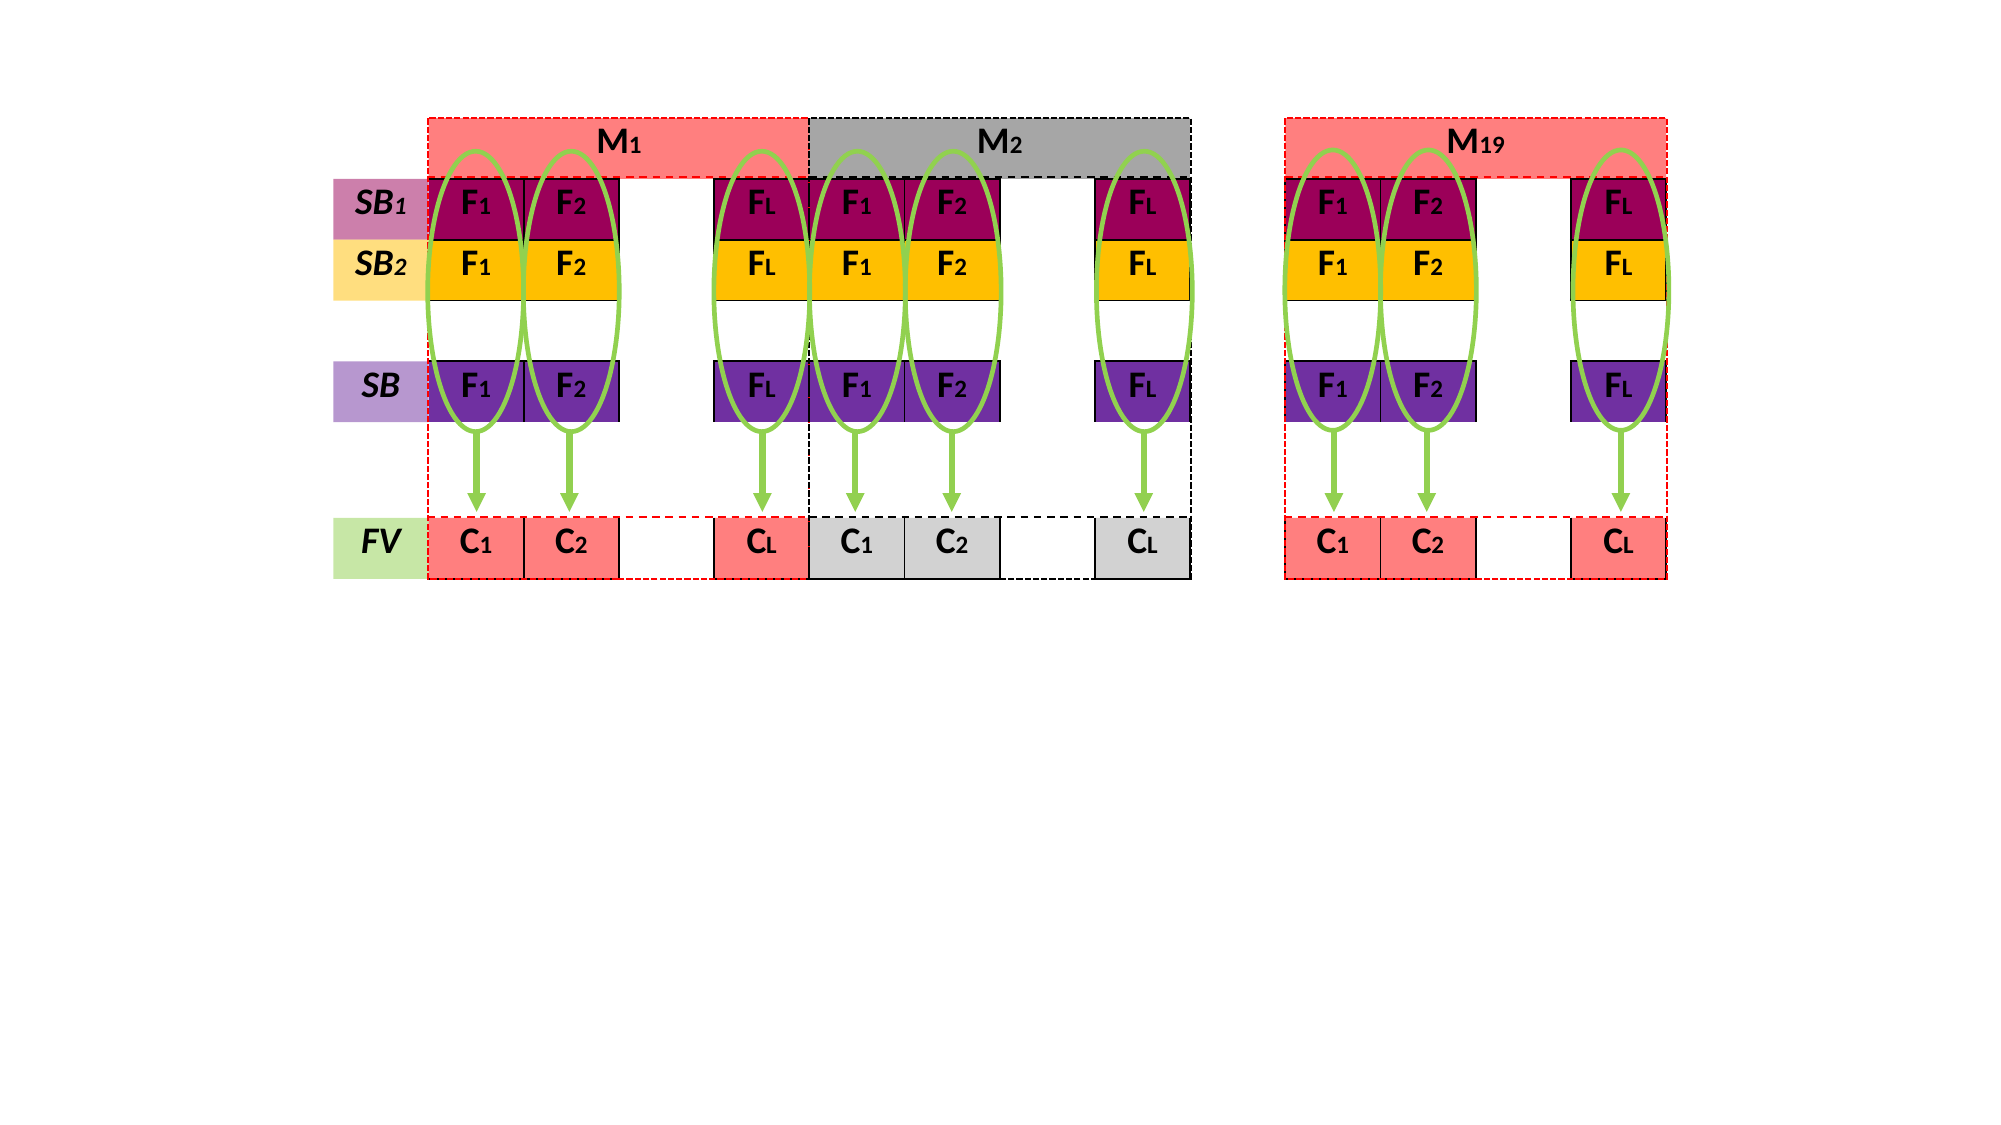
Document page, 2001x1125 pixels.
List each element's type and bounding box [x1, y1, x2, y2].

text_box [904, 178, 1003, 433]
text_box [427, 178, 809, 517]
text_box [1379, 178, 1478, 432]
text_box [426, 178, 523, 433]
text_box [542, 150, 601, 177]
text_box [1284, 178, 1668, 580]
text_box [924, 150, 983, 177]
text_box [808, 117, 1192, 241]
text_box [446, 150, 505, 177]
text_box [1398, 148, 1458, 177]
text_box [1284, 117, 1668, 249]
text_box [808, 178, 905, 433]
text_box [427, 117, 809, 177]
text_box [427, 518, 809, 580]
text_box [1115, 150, 1174, 177]
text_box [712, 178, 810, 433]
text_box [1283, 178, 1381, 432]
text_box [1095, 178, 1194, 433]
text_box [1571, 178, 1670, 432]
text_box [1591, 148, 1651, 177]
text_box [828, 150, 887, 177]
text_box [522, 178, 621, 433]
text_box [808, 178, 1192, 580]
text_box [1303, 148, 1363, 177]
text_box [732, 150, 791, 177]
